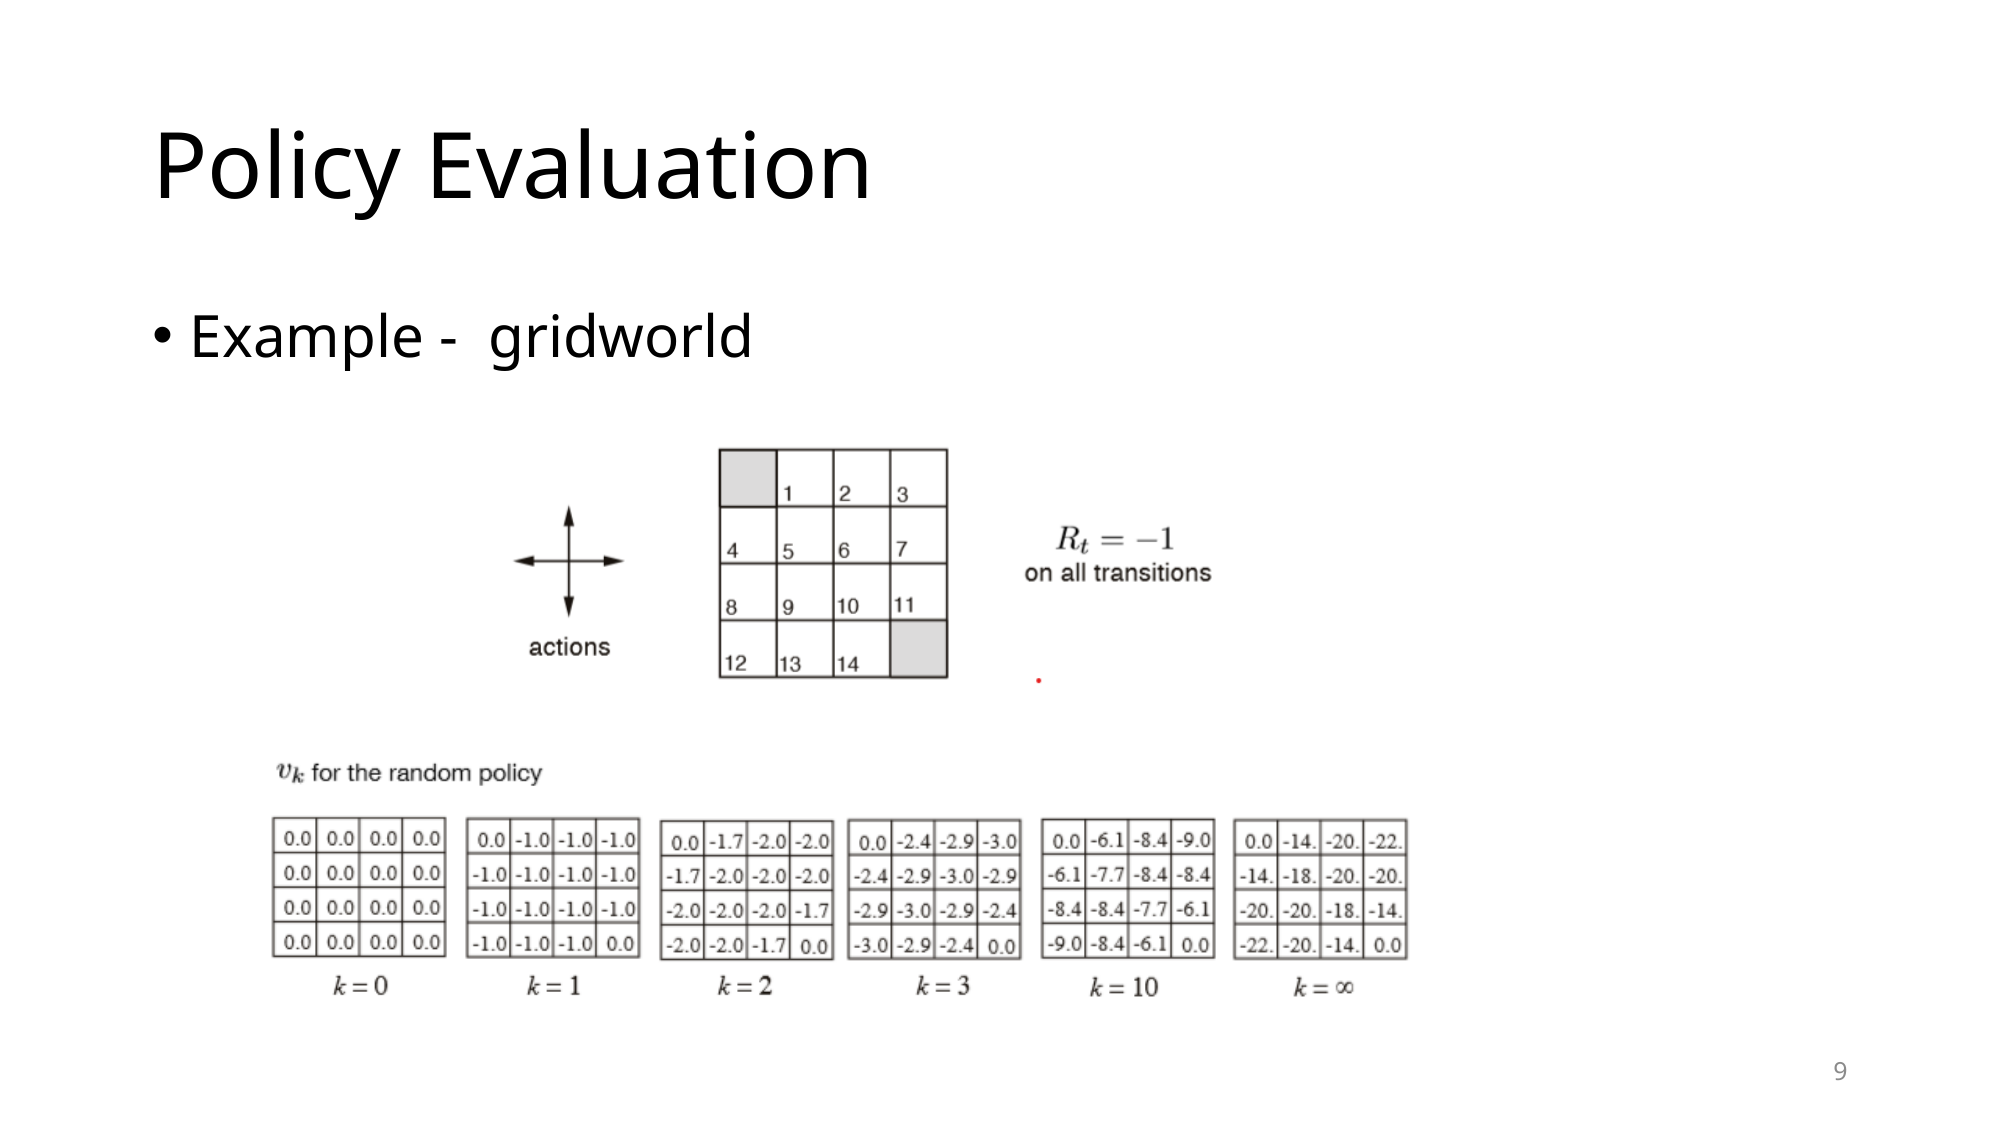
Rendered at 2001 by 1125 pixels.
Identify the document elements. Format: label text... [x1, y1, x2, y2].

picture [261, 753, 1430, 1014]
slide_number 9 [1412, 1042, 1863, 1103]
title Policy Evaluation [137, 59, 1863, 278]
picture [452, 422, 1240, 703]
